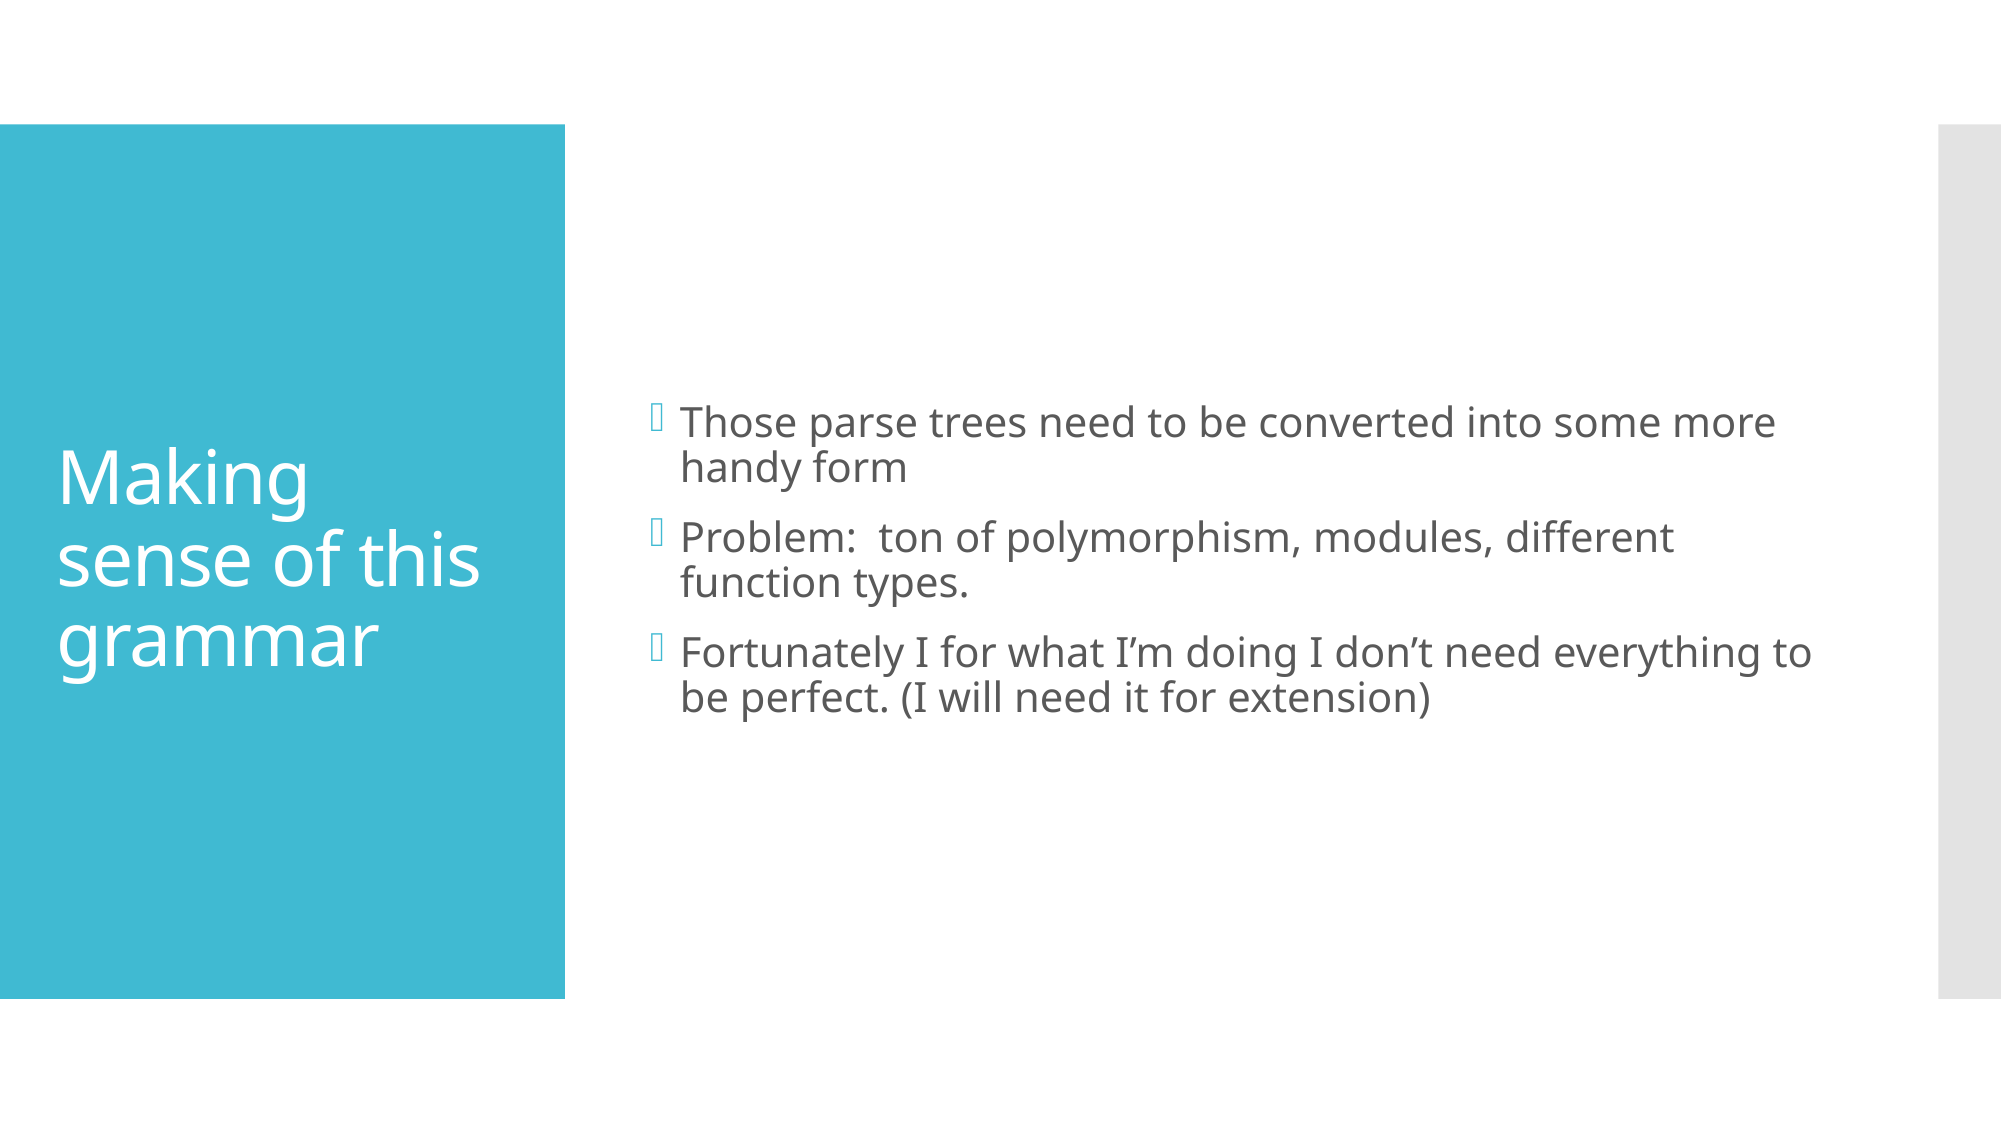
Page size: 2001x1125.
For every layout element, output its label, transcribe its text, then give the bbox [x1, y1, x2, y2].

list Those parse trees need to be converted into some more handy form Problem: ton of polymorphism, modules, different function types. Fortunately I for what I’m doing I don’t need everything to be perfect. (I will need it for extension) [634, 141, 1835, 982]
title Making sense of this grammar [41, 184, 525, 940]
